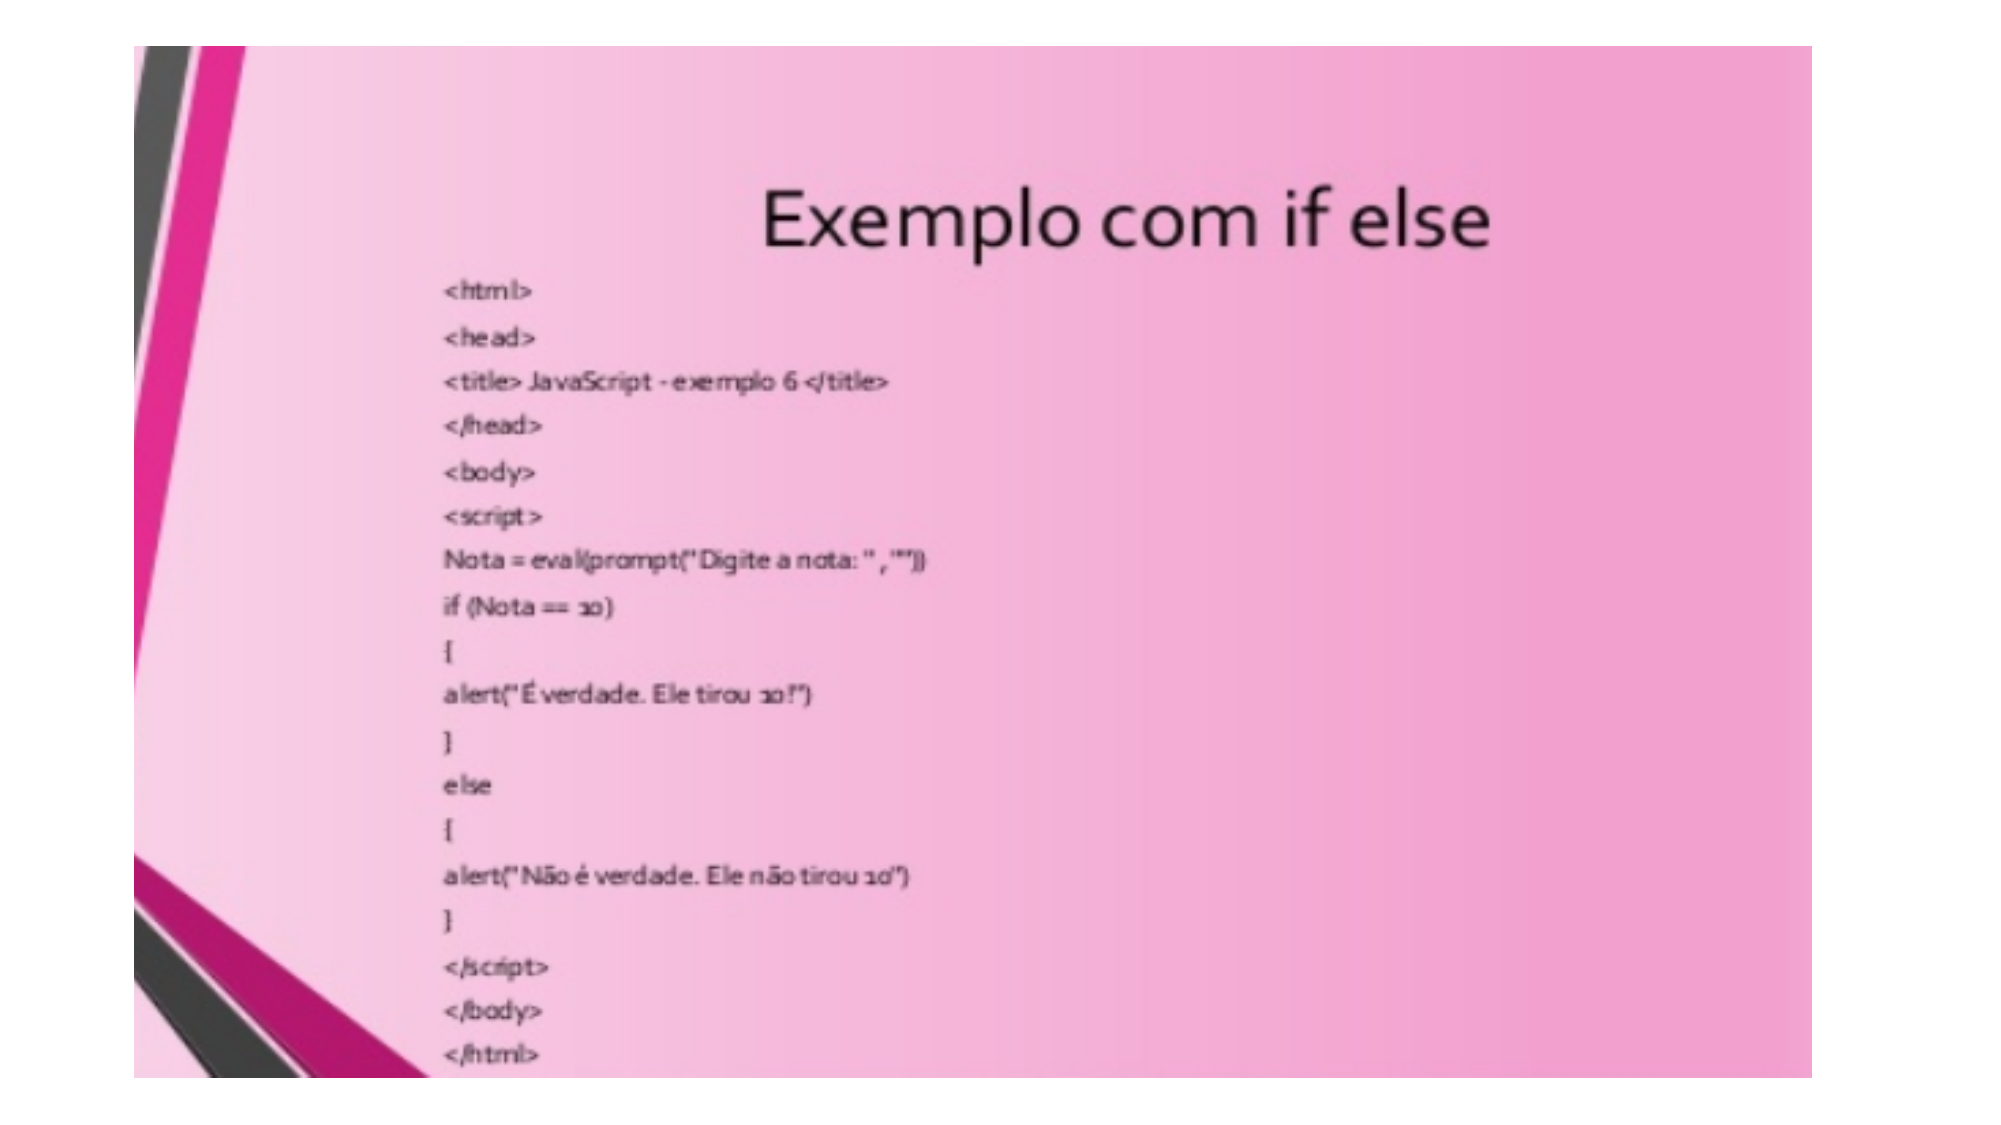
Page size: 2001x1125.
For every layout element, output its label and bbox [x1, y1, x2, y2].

picture [134, 46, 1812, 1079]
